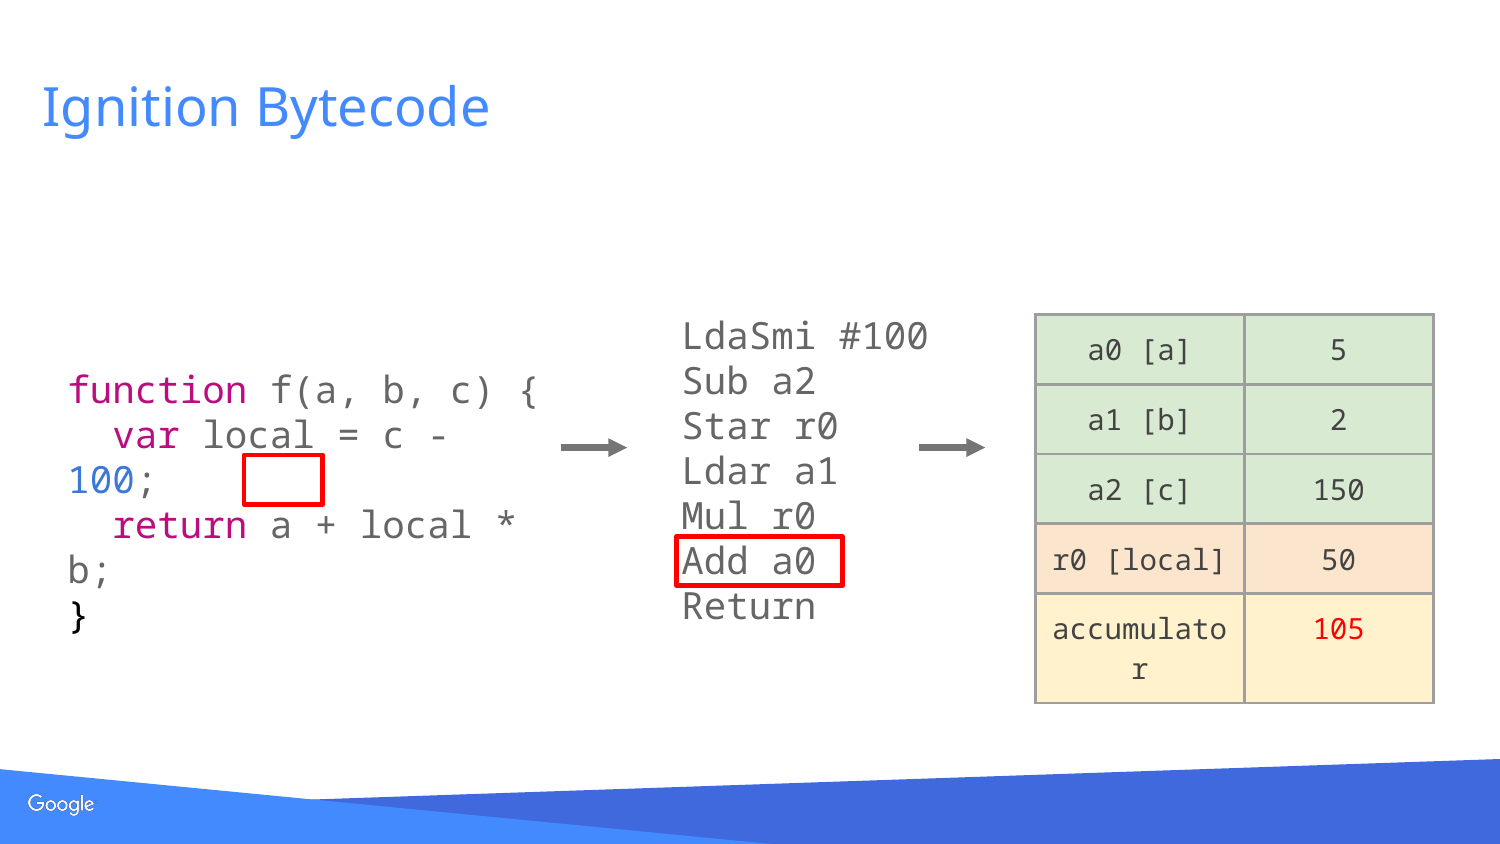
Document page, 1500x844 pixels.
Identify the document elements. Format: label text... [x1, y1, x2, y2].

table_header 5 [1246, 316, 1432, 383]
table_cell 150 [1246, 455, 1432, 522]
table_cell 105 [1246, 595, 1432, 702]
text_box LdaSmi #100 Sub a2 Star r0 Ldar a1 Mul r0 Add a0 Return [666, 296, 964, 667]
title Ignition Bytecode [27, 57, 1113, 182]
table_cell a1 [b] [1037, 386, 1243, 453]
text_box function f(a, b, c) { var local = c - 100; return a + local * b; } [52, 350, 561, 545]
table_cell accumulator [1037, 595, 1243, 702]
table_cell 50 [1246, 525, 1432, 592]
table_cell a2 [c] [1037, 455, 1243, 522]
table_cell 2 [1246, 386, 1432, 453]
picture [28, 794, 98, 816]
table_cell r0 [local] [1037, 525, 1243, 592]
table_header a0 [a] [1037, 316, 1243, 383]
